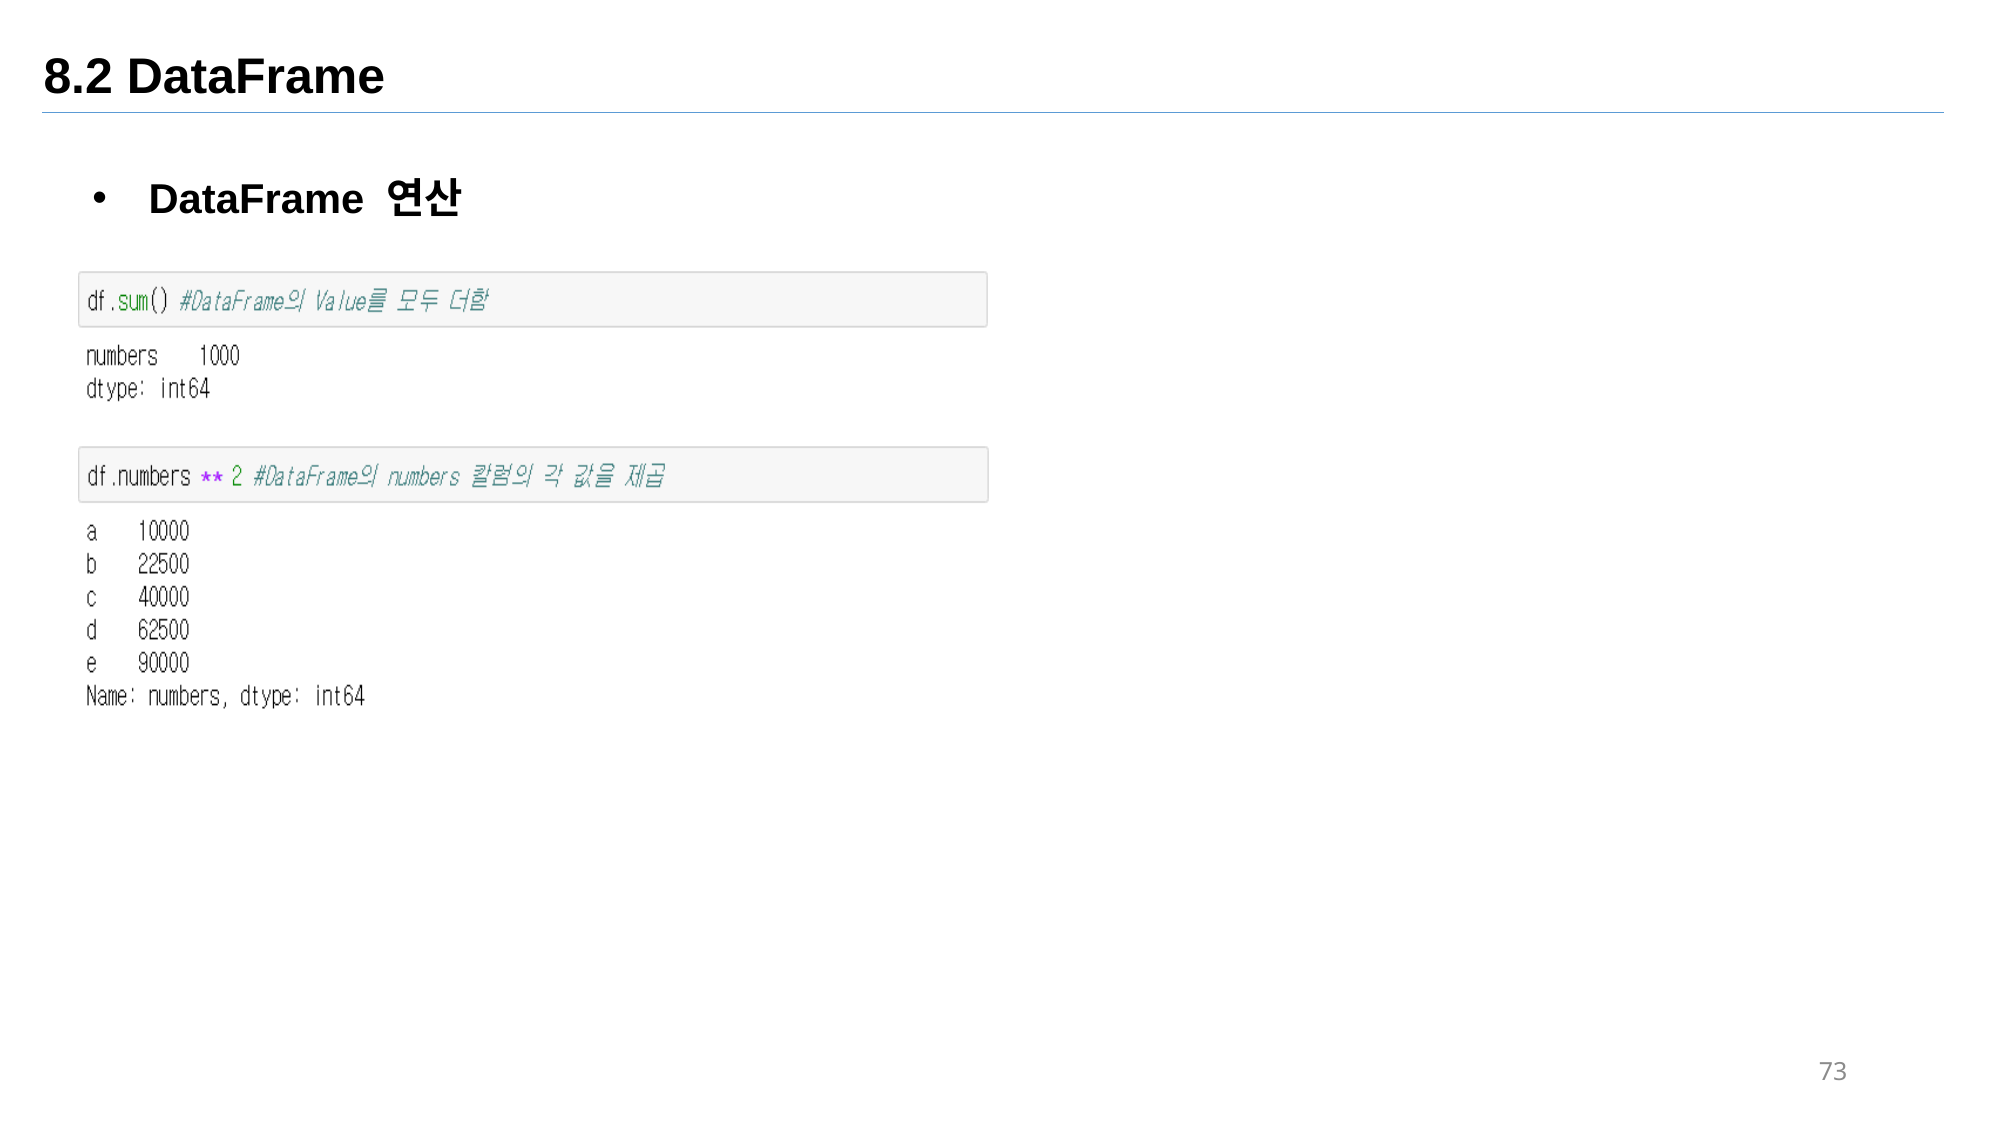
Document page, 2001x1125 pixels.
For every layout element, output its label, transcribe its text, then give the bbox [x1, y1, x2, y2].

text_box DataFrame 연산 [77, 164, 1489, 230]
text_box 8.2 DataFrame [28, 36, 1402, 112]
slide_number 73 [1412, 1042, 1863, 1103]
picture [77, 445, 990, 715]
picture [77, 270, 989, 406]
